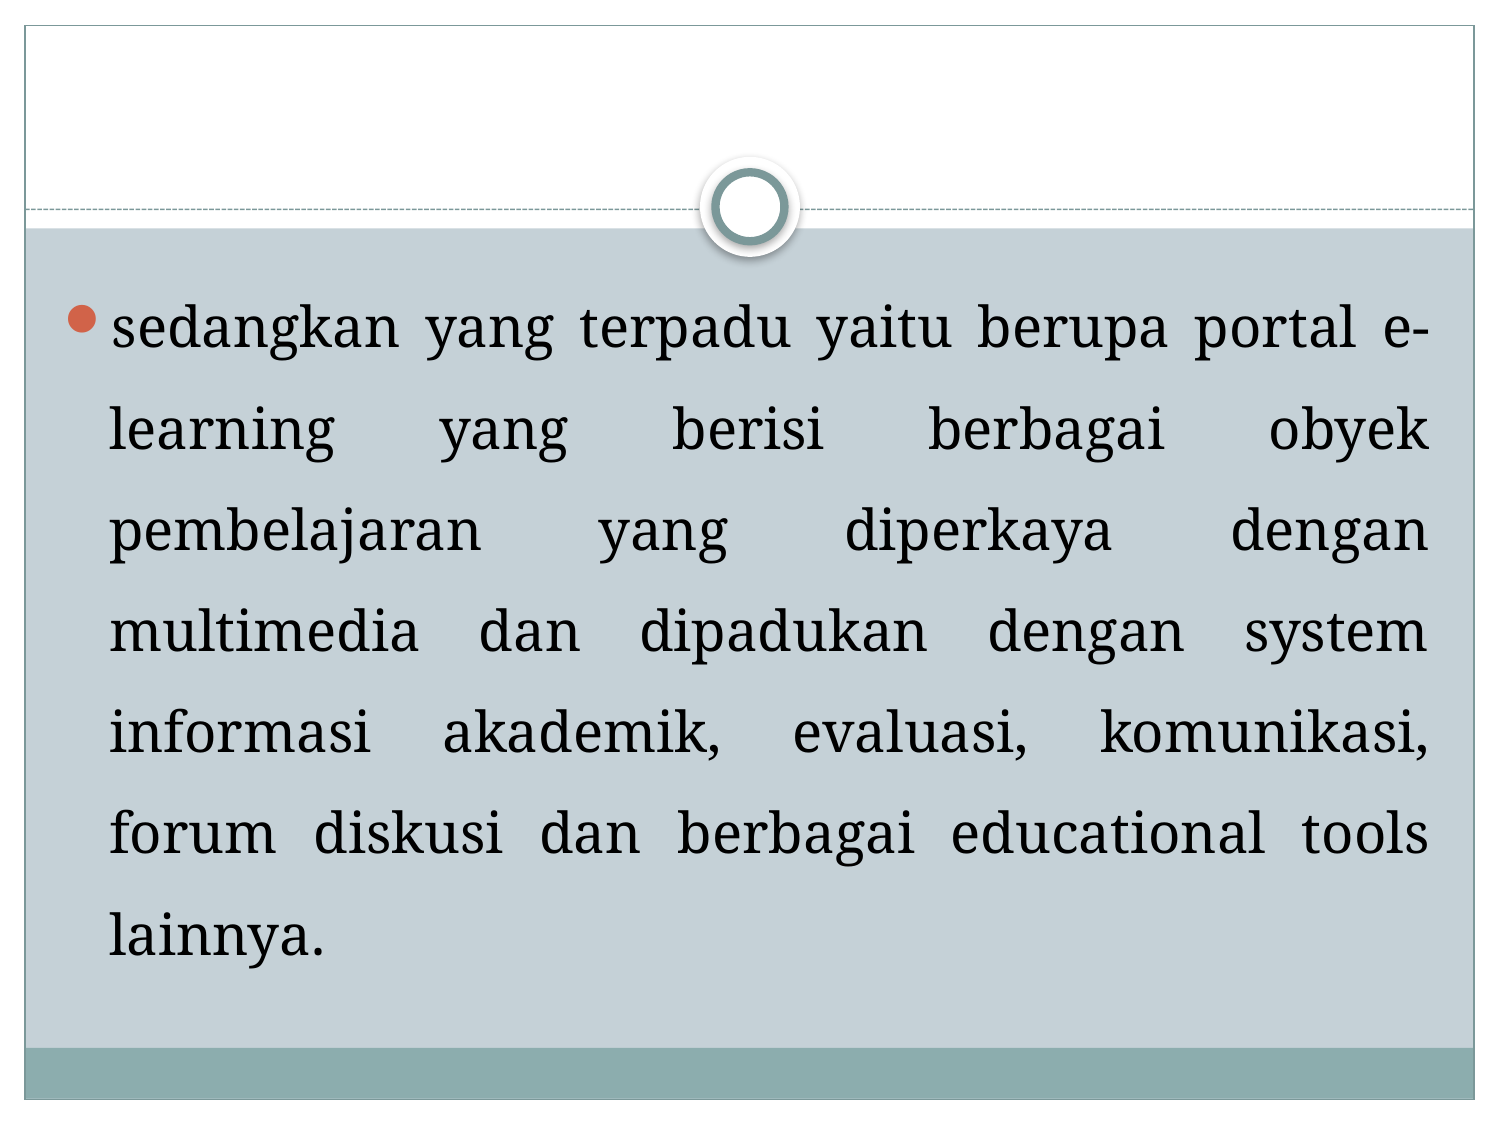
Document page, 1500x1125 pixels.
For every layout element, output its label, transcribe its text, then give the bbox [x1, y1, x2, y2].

list sedangkan yang terpadu yaitu berupa portal e-learning yang berisi berbagai obyek pembelajaran yang diperkaya dengan multimedia dan dipadukan dengan system informasi akademik, evaluasi, komunikasi, forum diskusi dan berbagai educational tools lainnya. [49, 250, 1445, 1001]
